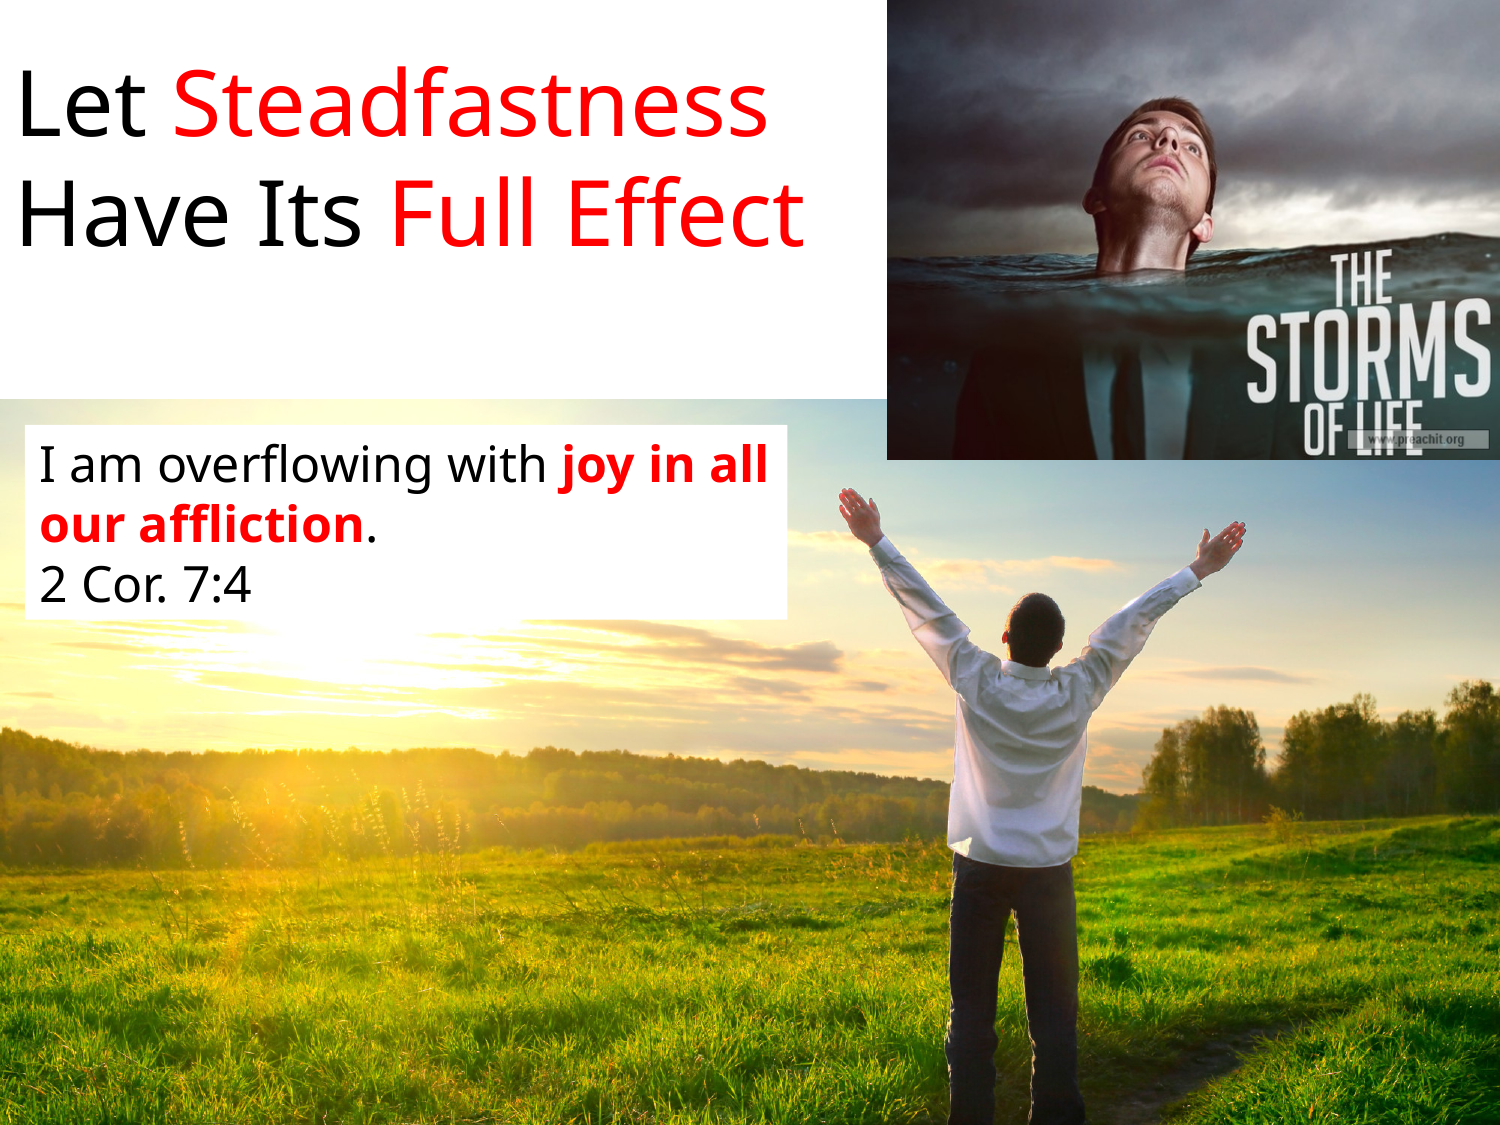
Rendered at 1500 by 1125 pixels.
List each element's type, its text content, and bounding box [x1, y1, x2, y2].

picture [0, 0, 1500, 1125]
text_box Let Steadfastness Have Its Full Effect [0, 37, 882, 273]
